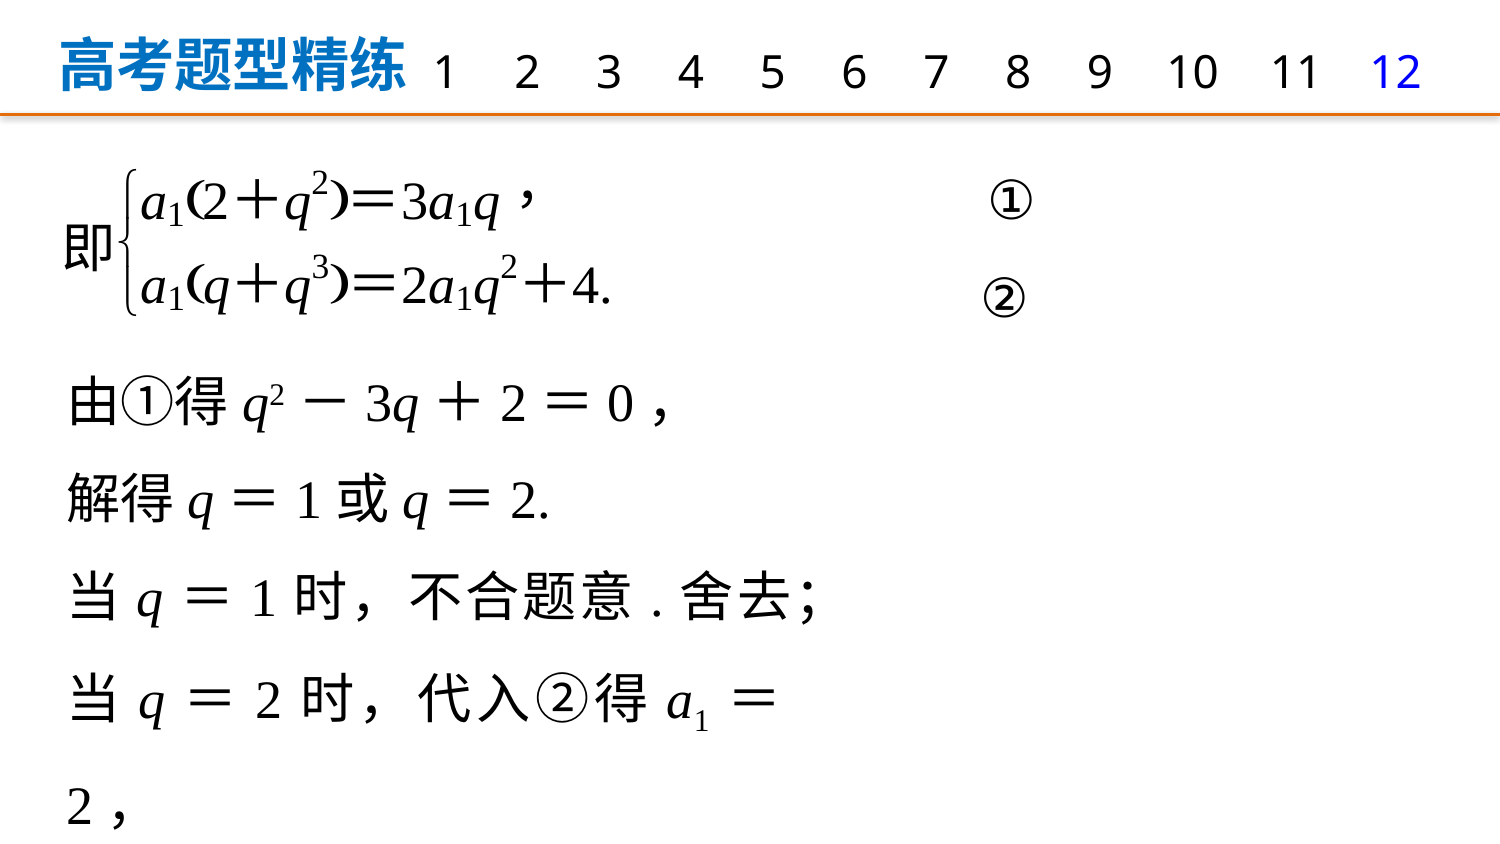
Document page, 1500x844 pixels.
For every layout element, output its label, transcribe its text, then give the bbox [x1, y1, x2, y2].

text_box 5 [738, 38, 808, 109]
text_box 12 [1353, 38, 1438, 109]
text_box 6 [819, 38, 890, 109]
text_box 由①得q2－3q＋2＝0， 解得q＝1或q＝2. 当q＝1时，不合题意.舍去； 当q＝2时，代入②得a1＝2， 所以an＝2×2n－1＝2n. [51, 327, 809, 844]
text_box 3 [574, 38, 644, 109]
text_box 7 [901, 38, 972, 109]
text_box 10 [1147, 41, 1239, 106]
text_box 8 [983, 38, 1053, 109]
text_box 1 [410, 38, 481, 109]
text_box 4 [656, 38, 726, 109]
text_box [60, 154, 1166, 433]
text_box 9 [1065, 38, 1135, 109]
text_box 11 [1250, 41, 1342, 106]
text_box 高考题型精练 [43, 20, 423, 105]
text_box 2 [492, 38, 563, 109]
